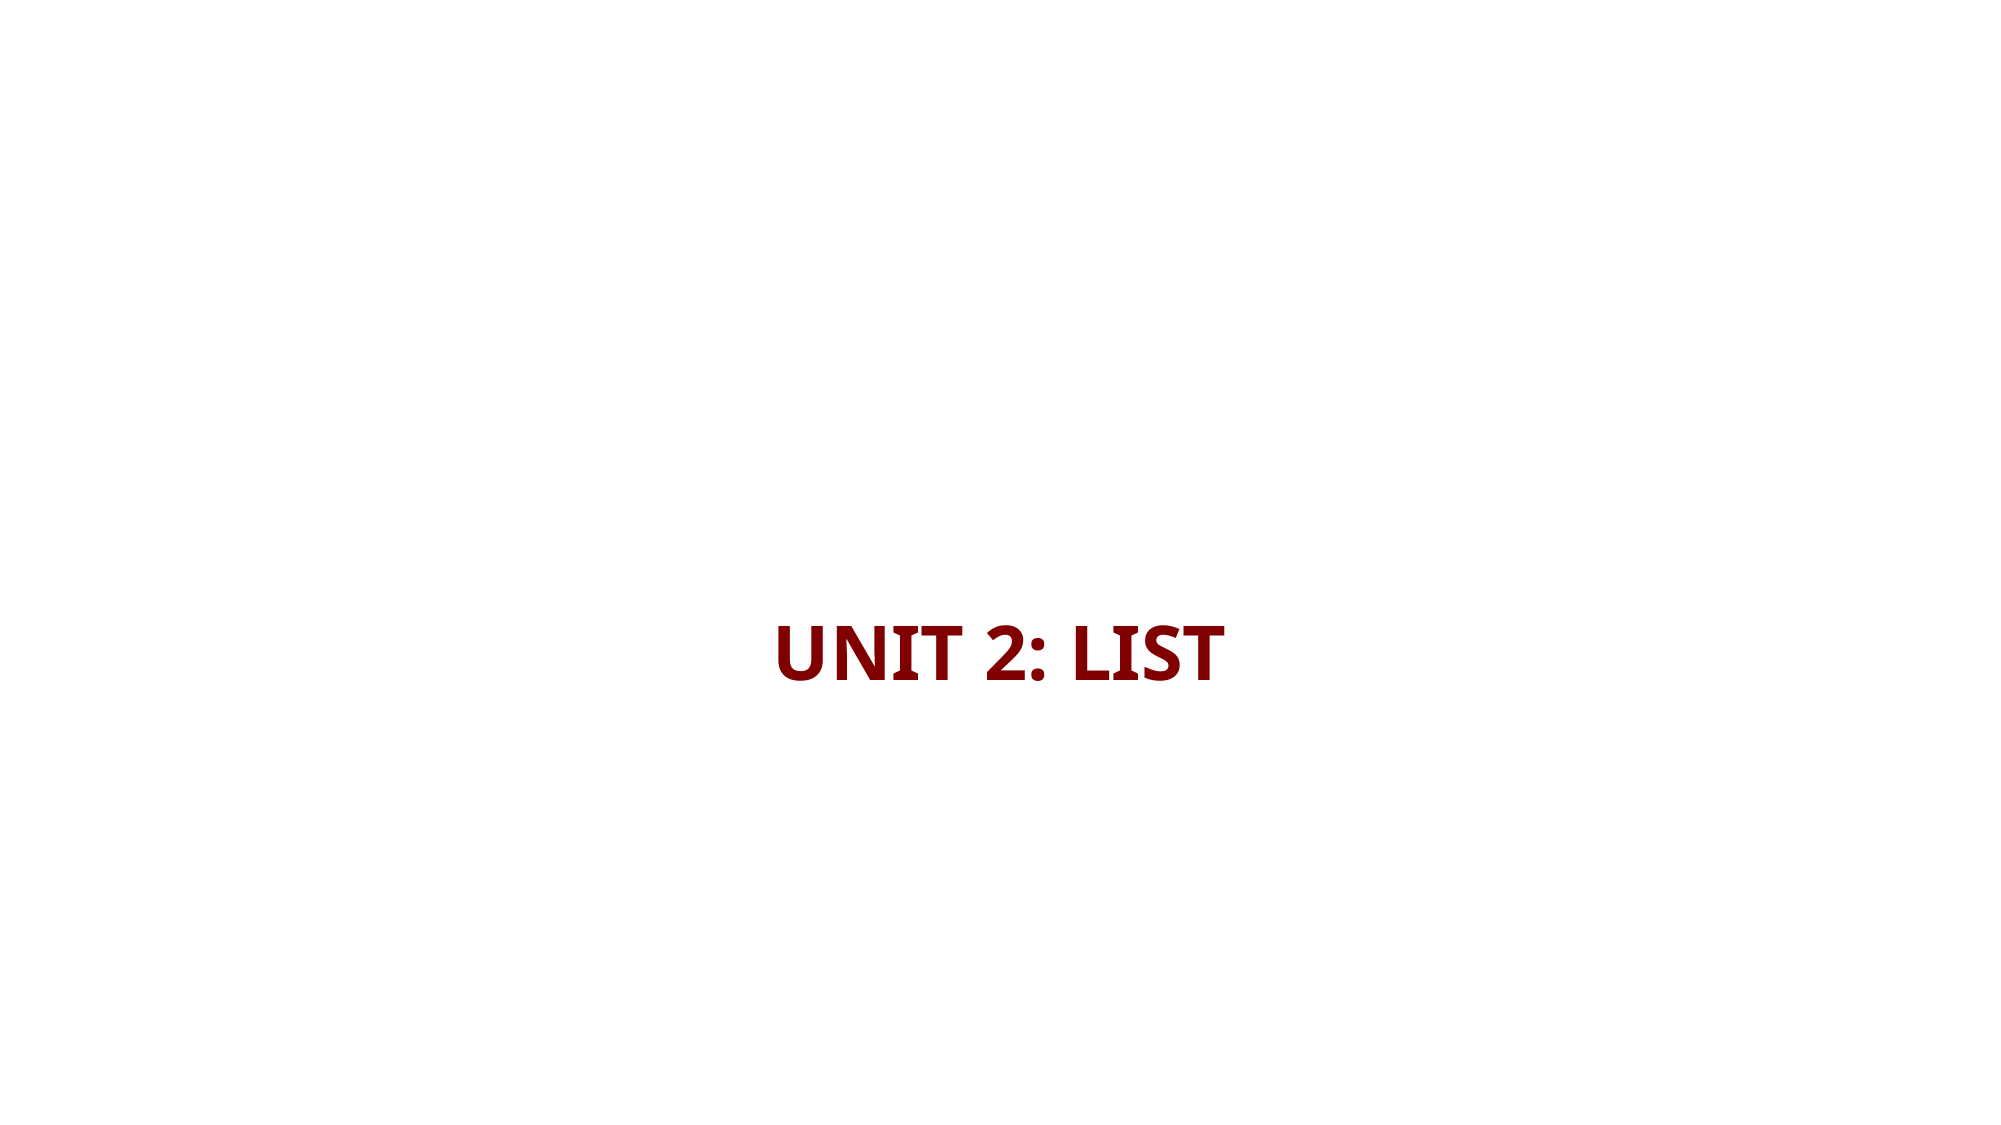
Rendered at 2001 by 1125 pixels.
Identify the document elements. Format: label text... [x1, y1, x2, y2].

subtitle UNIT 2: LIST [137, 299, 1863, 1014]
